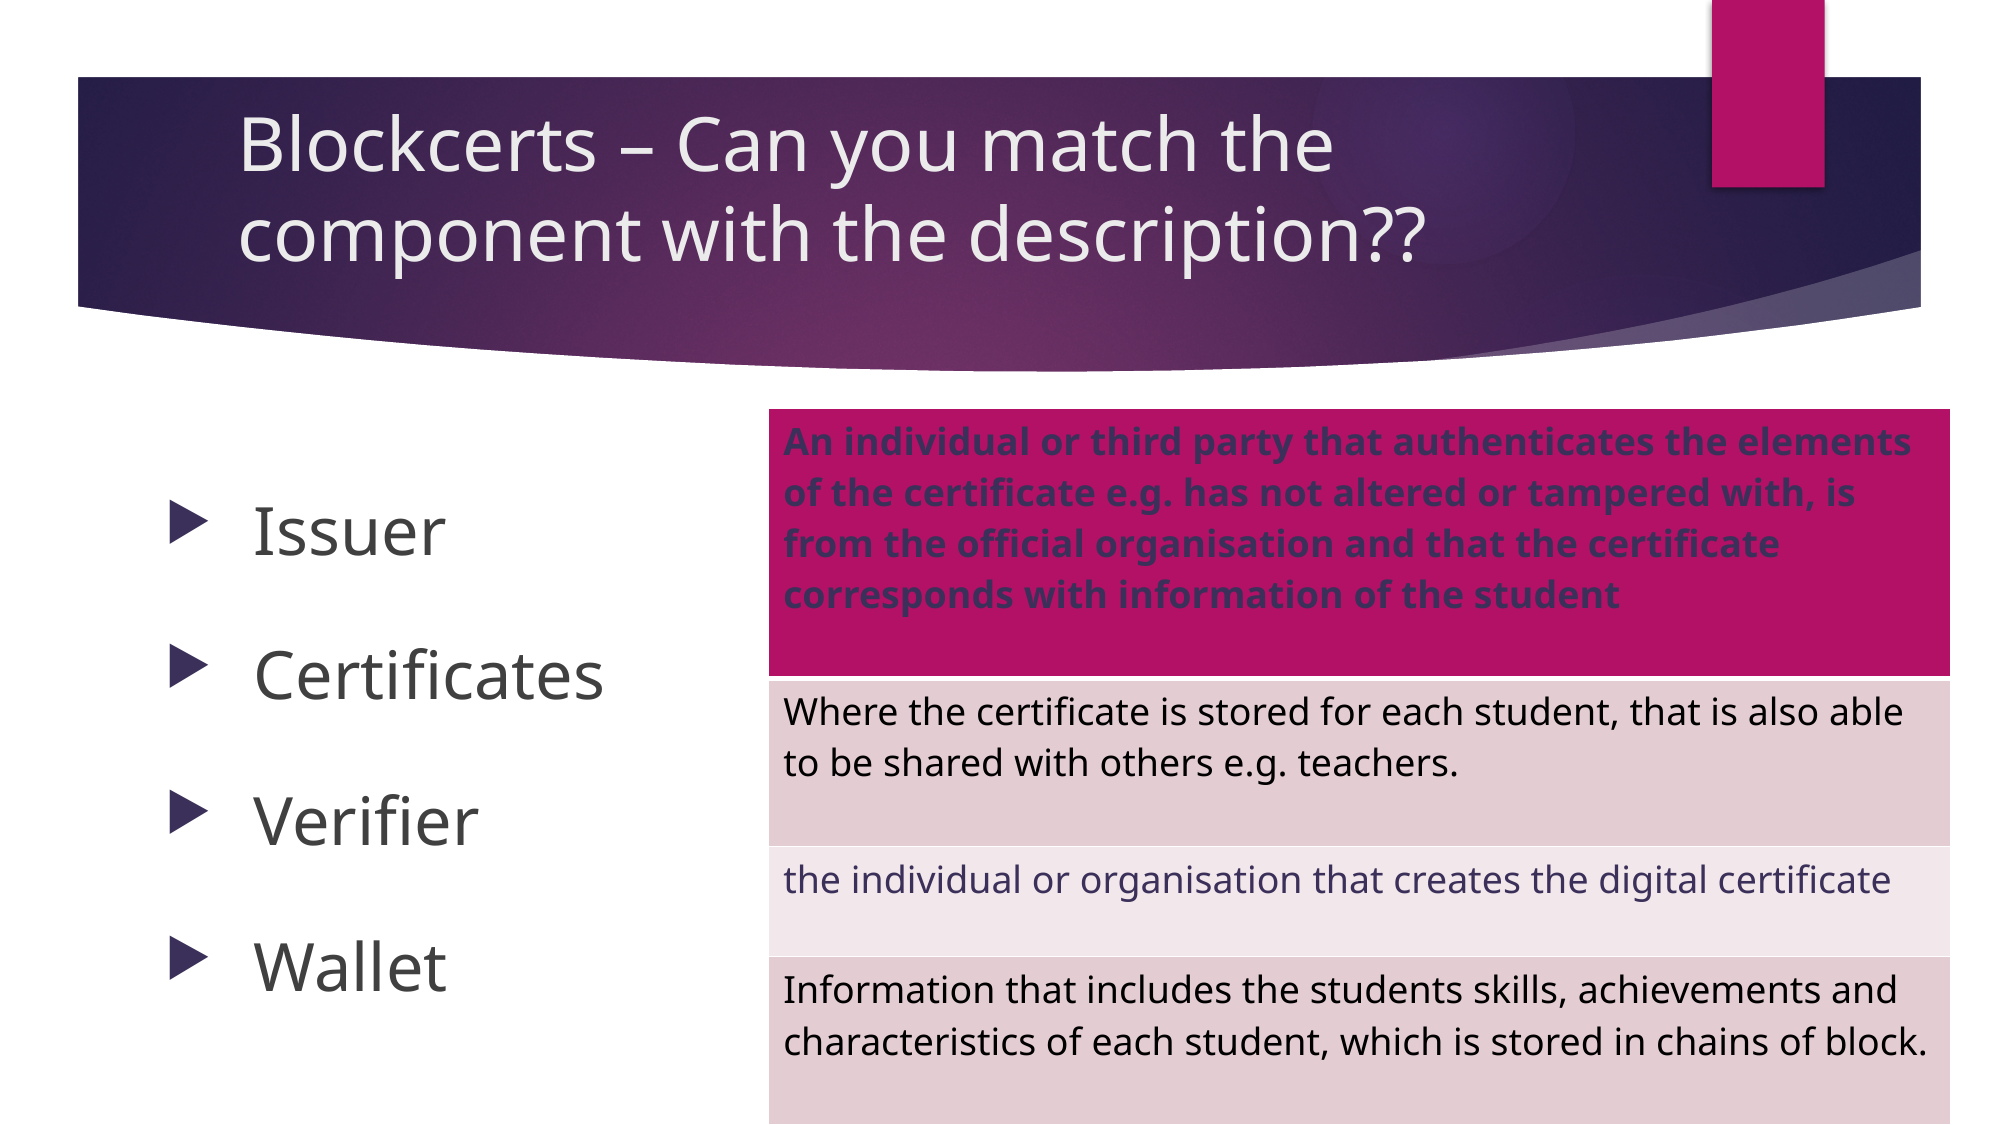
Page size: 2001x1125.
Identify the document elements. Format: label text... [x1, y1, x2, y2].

table_cell Information that includes the students skills, achievements and characteristics of each student, which is stored in chains of block. [769, 957, 1950, 1124]
list Issuer Certificates Verifier Wallet [149, 481, 701, 1016]
table_header An individual or third party that authenticates the elements of the certificate e.g. has not altered or tampered with, is from the official organisation and that the certificate corresponds with information of the student [769, 409, 1950, 676]
table_cell Where the certificate is stored for each student, that is also able to be shared with others e.g. teachers. [769, 681, 1950, 846]
title Blockcerts – Can you match the component with the description?? [222, 75, 1660, 297]
table_cell the individual or organisation that creates the digital certificate [769, 847, 1950, 956]
